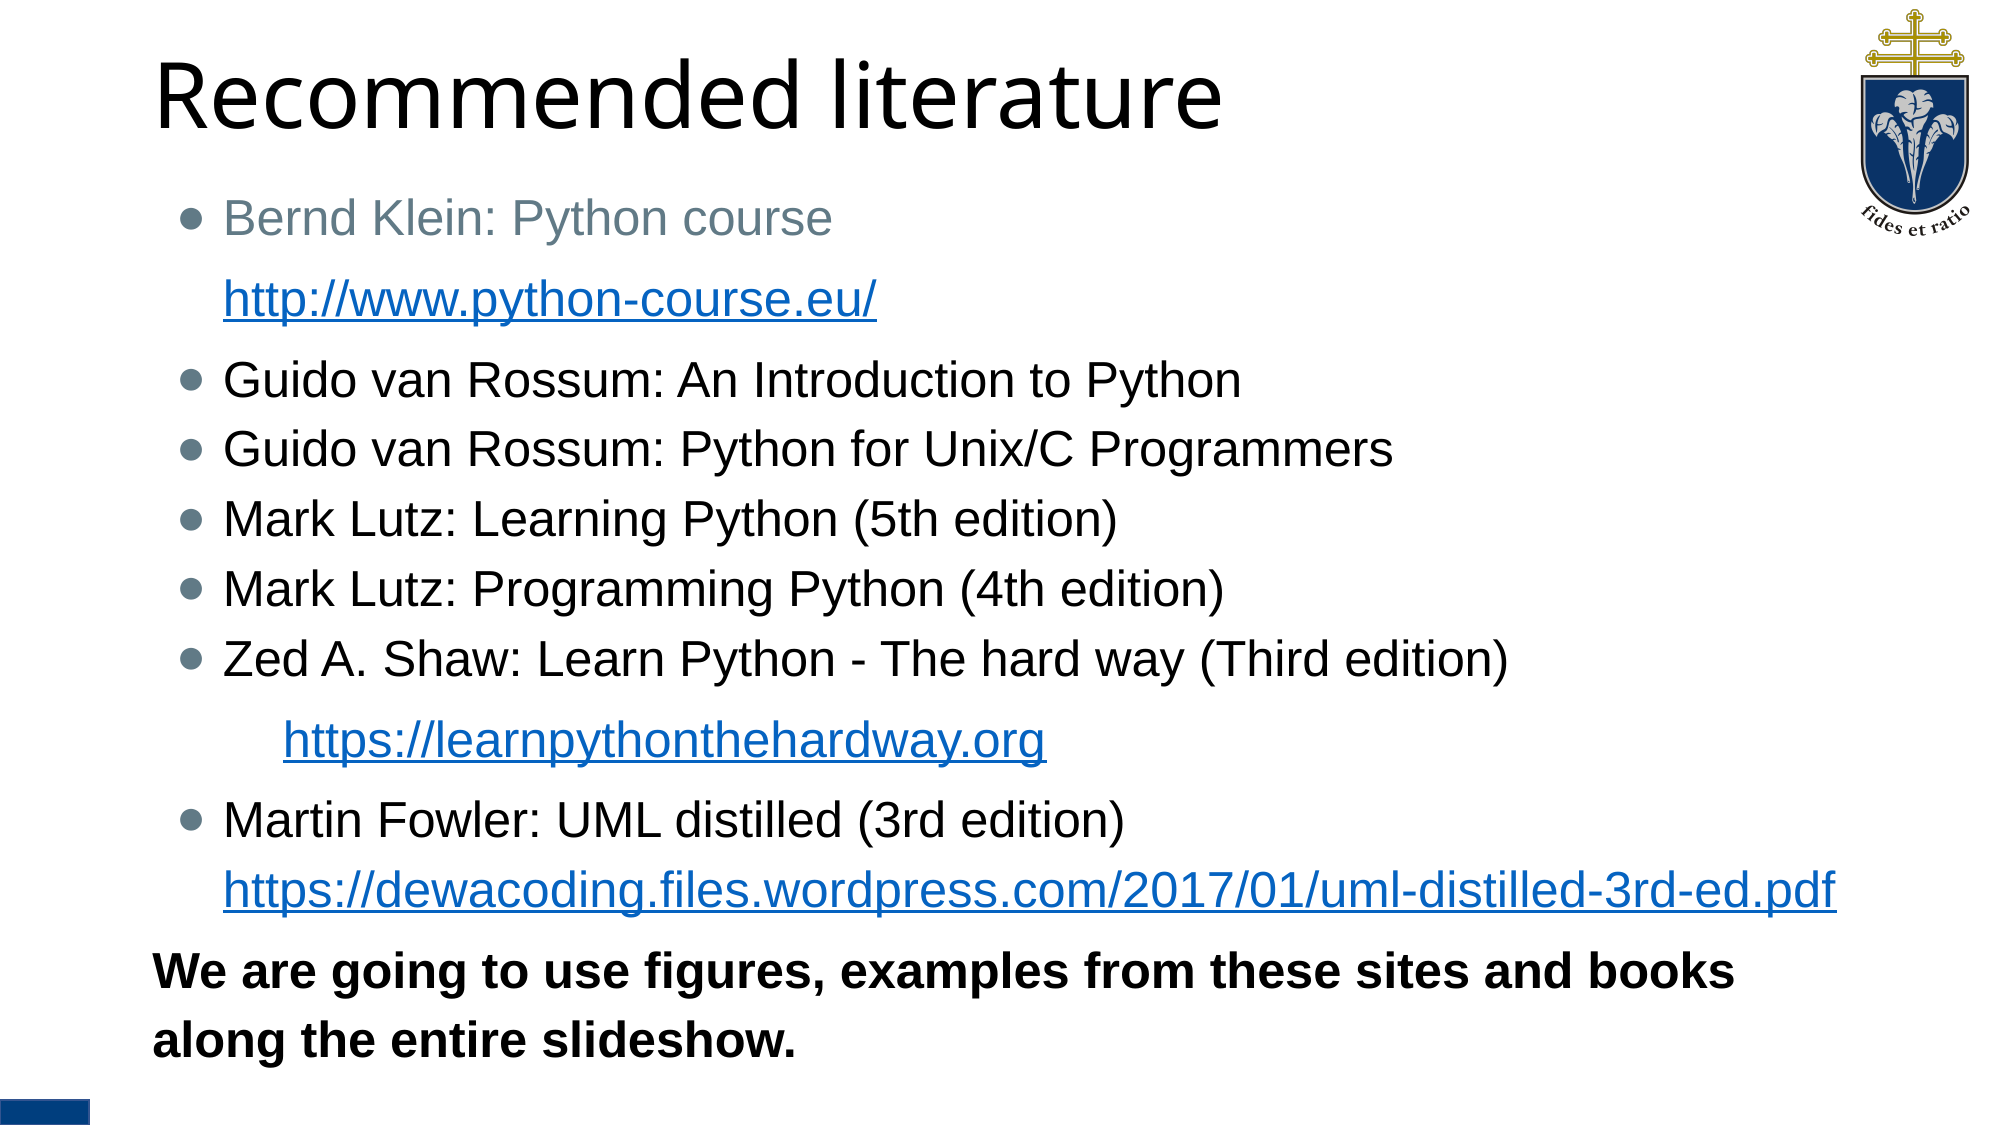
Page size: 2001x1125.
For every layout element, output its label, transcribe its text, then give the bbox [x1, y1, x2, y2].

text_box [0, 1099, 90, 1125]
title Recommended literature [137, 45, 1863, 168]
picture [1832, 5, 1998, 240]
list Bernd Klein: Python course http://www.python-course.eu/ Guido van Rossum: An Introduction to Python Guido van Rossum: Python for Unix/C Programmers Mark Lutz: Learning Python (5th edition) Mark Lutz: Programming Python (4th edition) Zed A. Shaw: Learn Python - The hard way (Third edition) https://learnpythonthehardway.org Martin Fowler: UML distilled (3rd edition) https://dewacoding.files.wordpress.com/2017/01/uml-distilled-3rd-ed.pdf We are going to use figures, examples from these sites and books along the entire slideshow. [137, 168, 1863, 1080]
